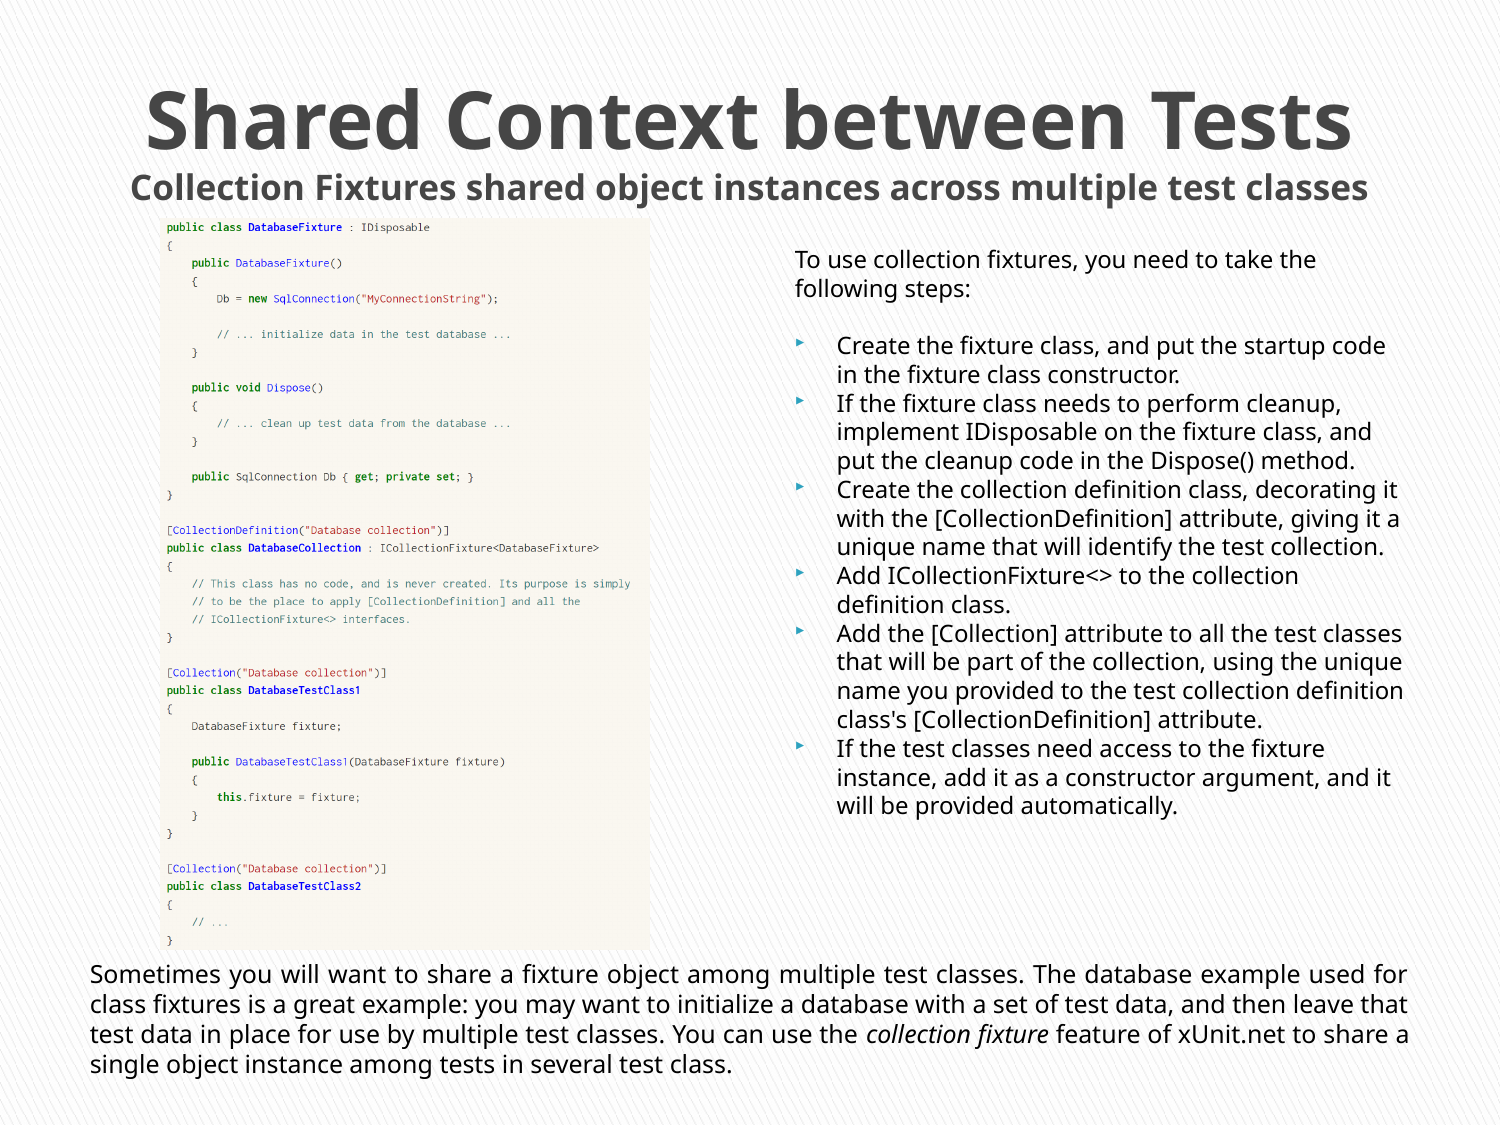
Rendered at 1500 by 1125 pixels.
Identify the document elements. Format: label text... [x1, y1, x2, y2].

title Shared Context between Tests Collection Fixtures shared object instances across multiple test classes [75, 44, 1425, 233]
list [160, 217, 651, 951]
text_box Sometimes you will want to share a fixture object among multiple test classes. The database example used for class fixtures is a great example: you may want to initialize a database with a set of test data, and then leave that test data in place for use by multiple test classes. You can use the collection fixture feature of xUnit.net to share a single object instance among tests in several test class. [74, 951, 1425, 1086]
list To use collection fixtures, you need to take the following steps: Create the fixture class, and put the startup code in the fixture class constructor. If the fixture class needs to perform cleanup, implement IDisposable on the fixture class, and put the cleanup code in the Dispose() method. Create the collection definition class, decorating it with the [CollectionDefinition] attribute, giving it a unique name that will identify the test collection. Add ICollectionFixture<> to the collection definition class. Add the [Collection] attribute to all the test classes that will be part of the collection, using the unique name you provided to the test collection definition class's [CollectionDefinition] attribute. If the test classes need access to the fixture instance, add it as a constructor argument, and it will be provided automatically. [761, 236, 1425, 884]
